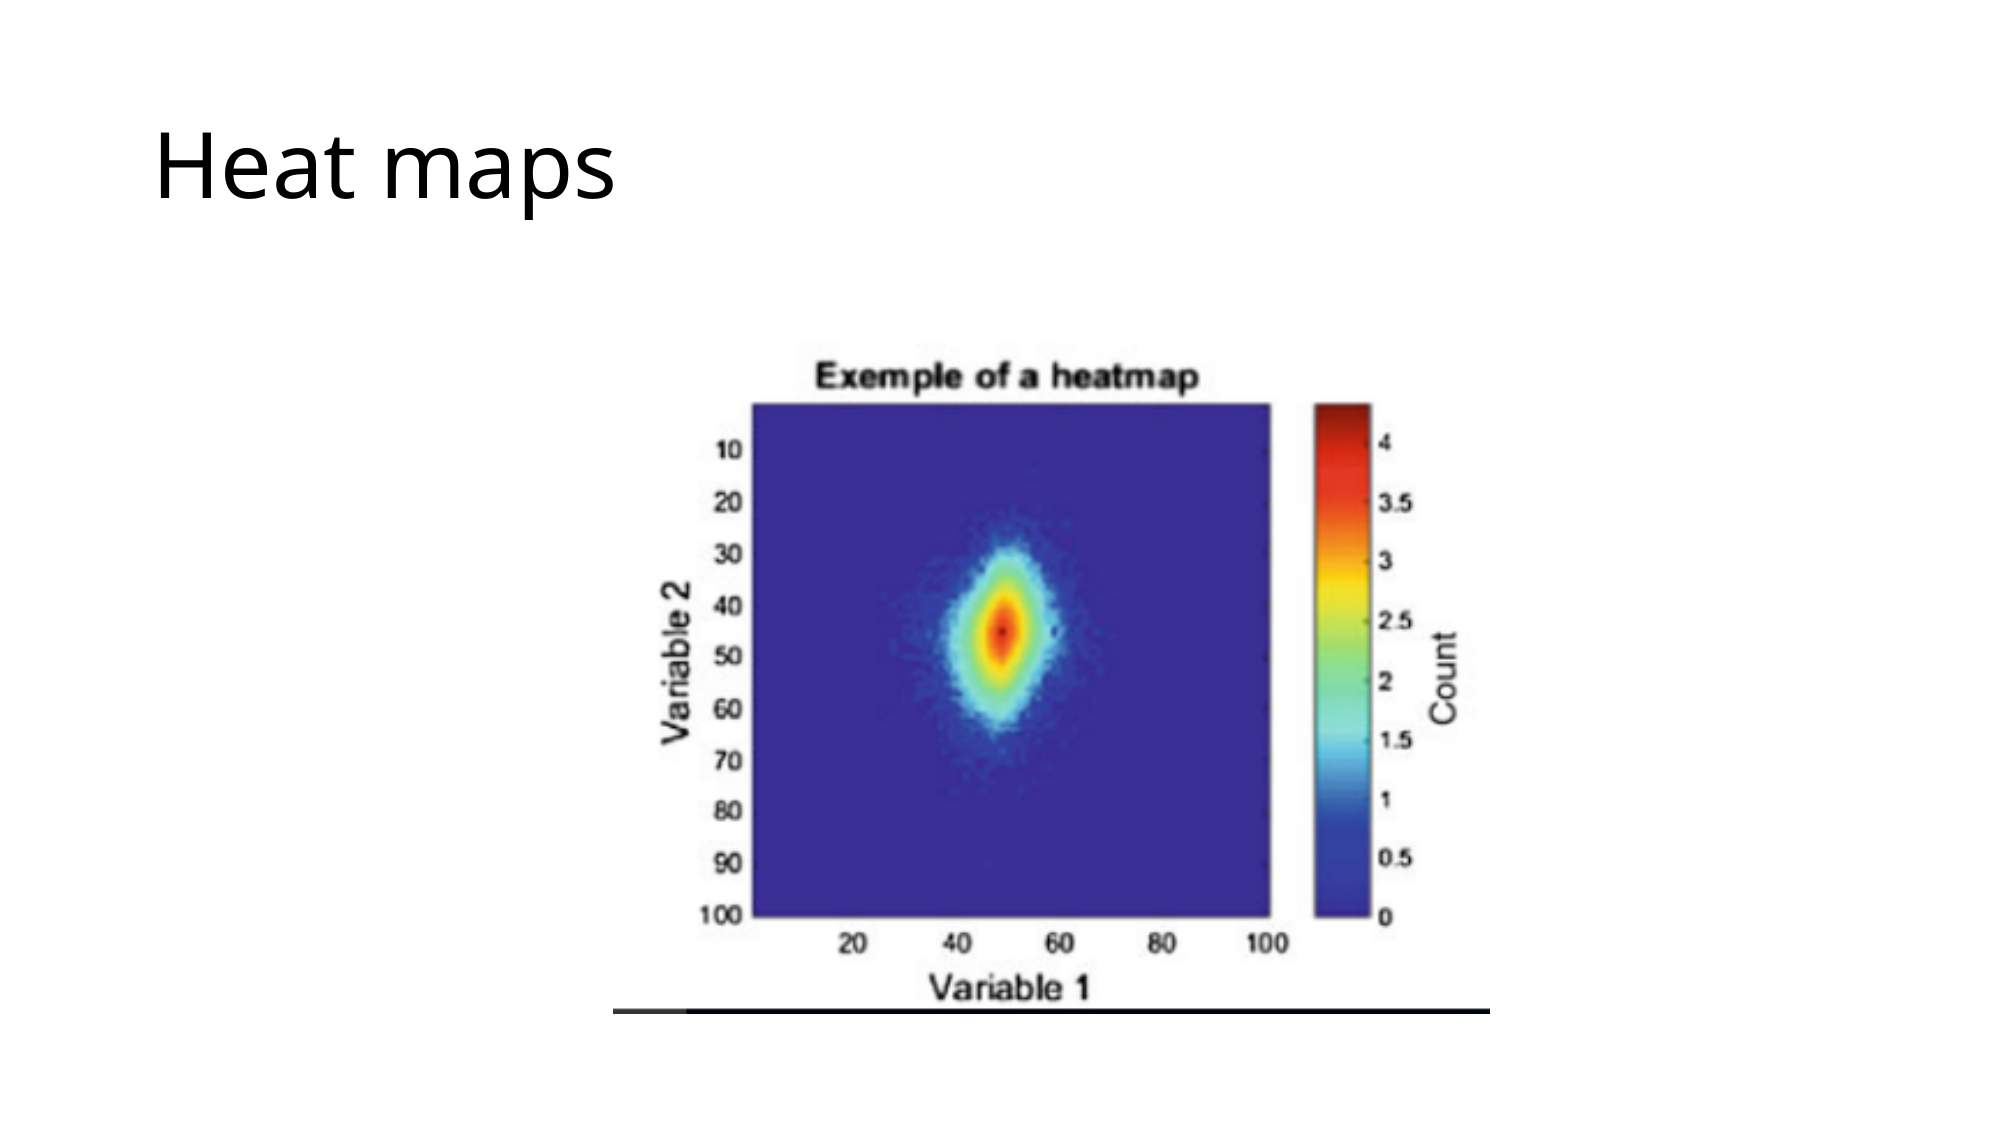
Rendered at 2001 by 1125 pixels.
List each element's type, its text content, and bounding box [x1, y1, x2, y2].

picture [613, 331, 1490, 1014]
title Heat maps [137, 59, 1863, 278]
